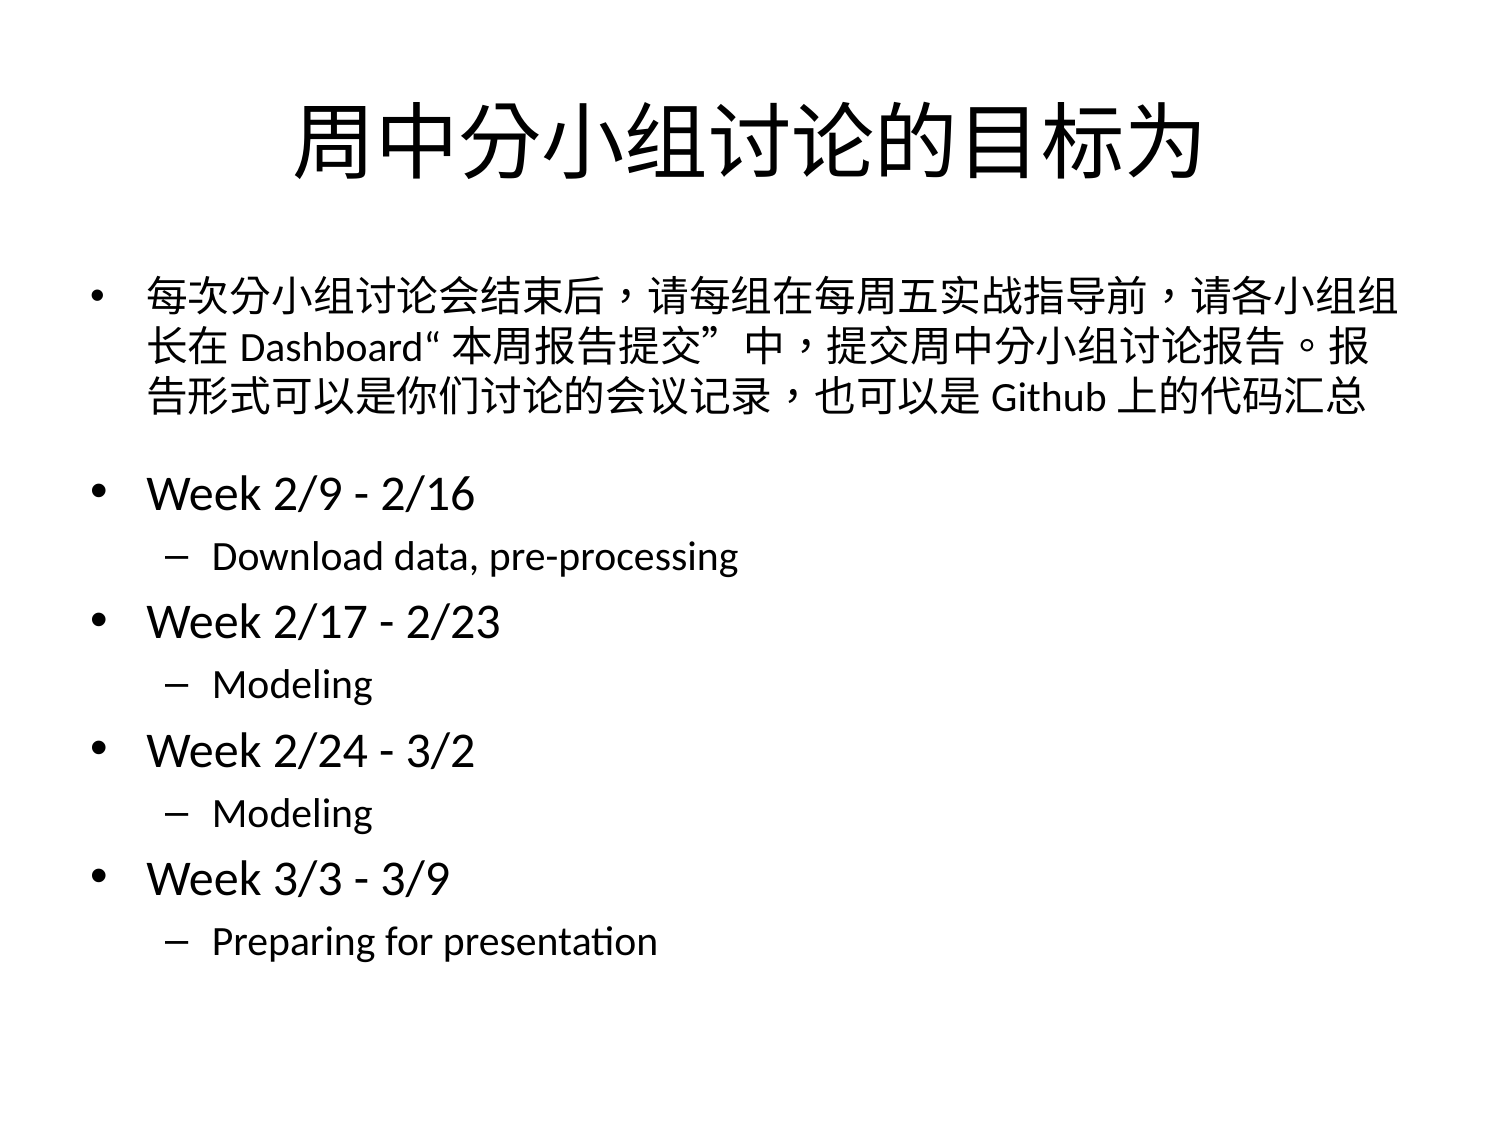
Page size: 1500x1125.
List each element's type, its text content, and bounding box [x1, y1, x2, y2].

text_box Week 2/9 - 2/16 Download data, pre-processing Week 2/17 - 2/23 Modeling Week 2/24 - 3/2 Modeling Week 3/3 - 3/9 Preparing for presentation [74, 452, 1368, 1040]
title 周中分小组讨论的目标为 [75, 45, 1425, 233]
list 每次分小组讨论会结束后，请每组在每周五实战指导前，请各小组组长在Dashboard“本周报告提交”中，提交周中分小组讨论报告。报告形式可以是你们讨论的会议记录，也可以是Github上的代码汇总 [75, 262, 1425, 443]
